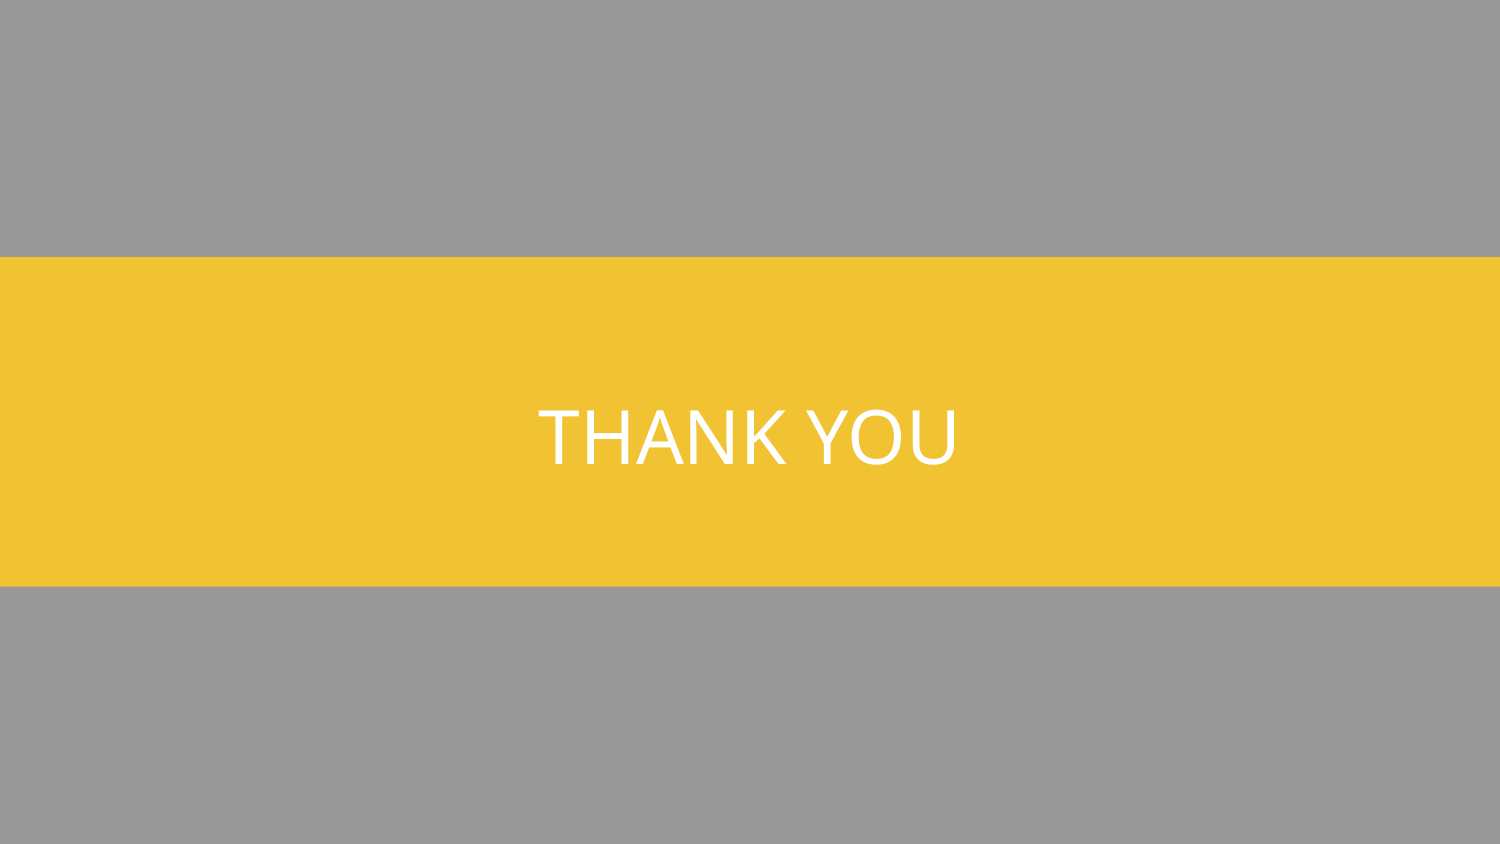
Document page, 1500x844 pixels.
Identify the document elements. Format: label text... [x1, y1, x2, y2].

title THANK YOU [70, 309, 1430, 559]
